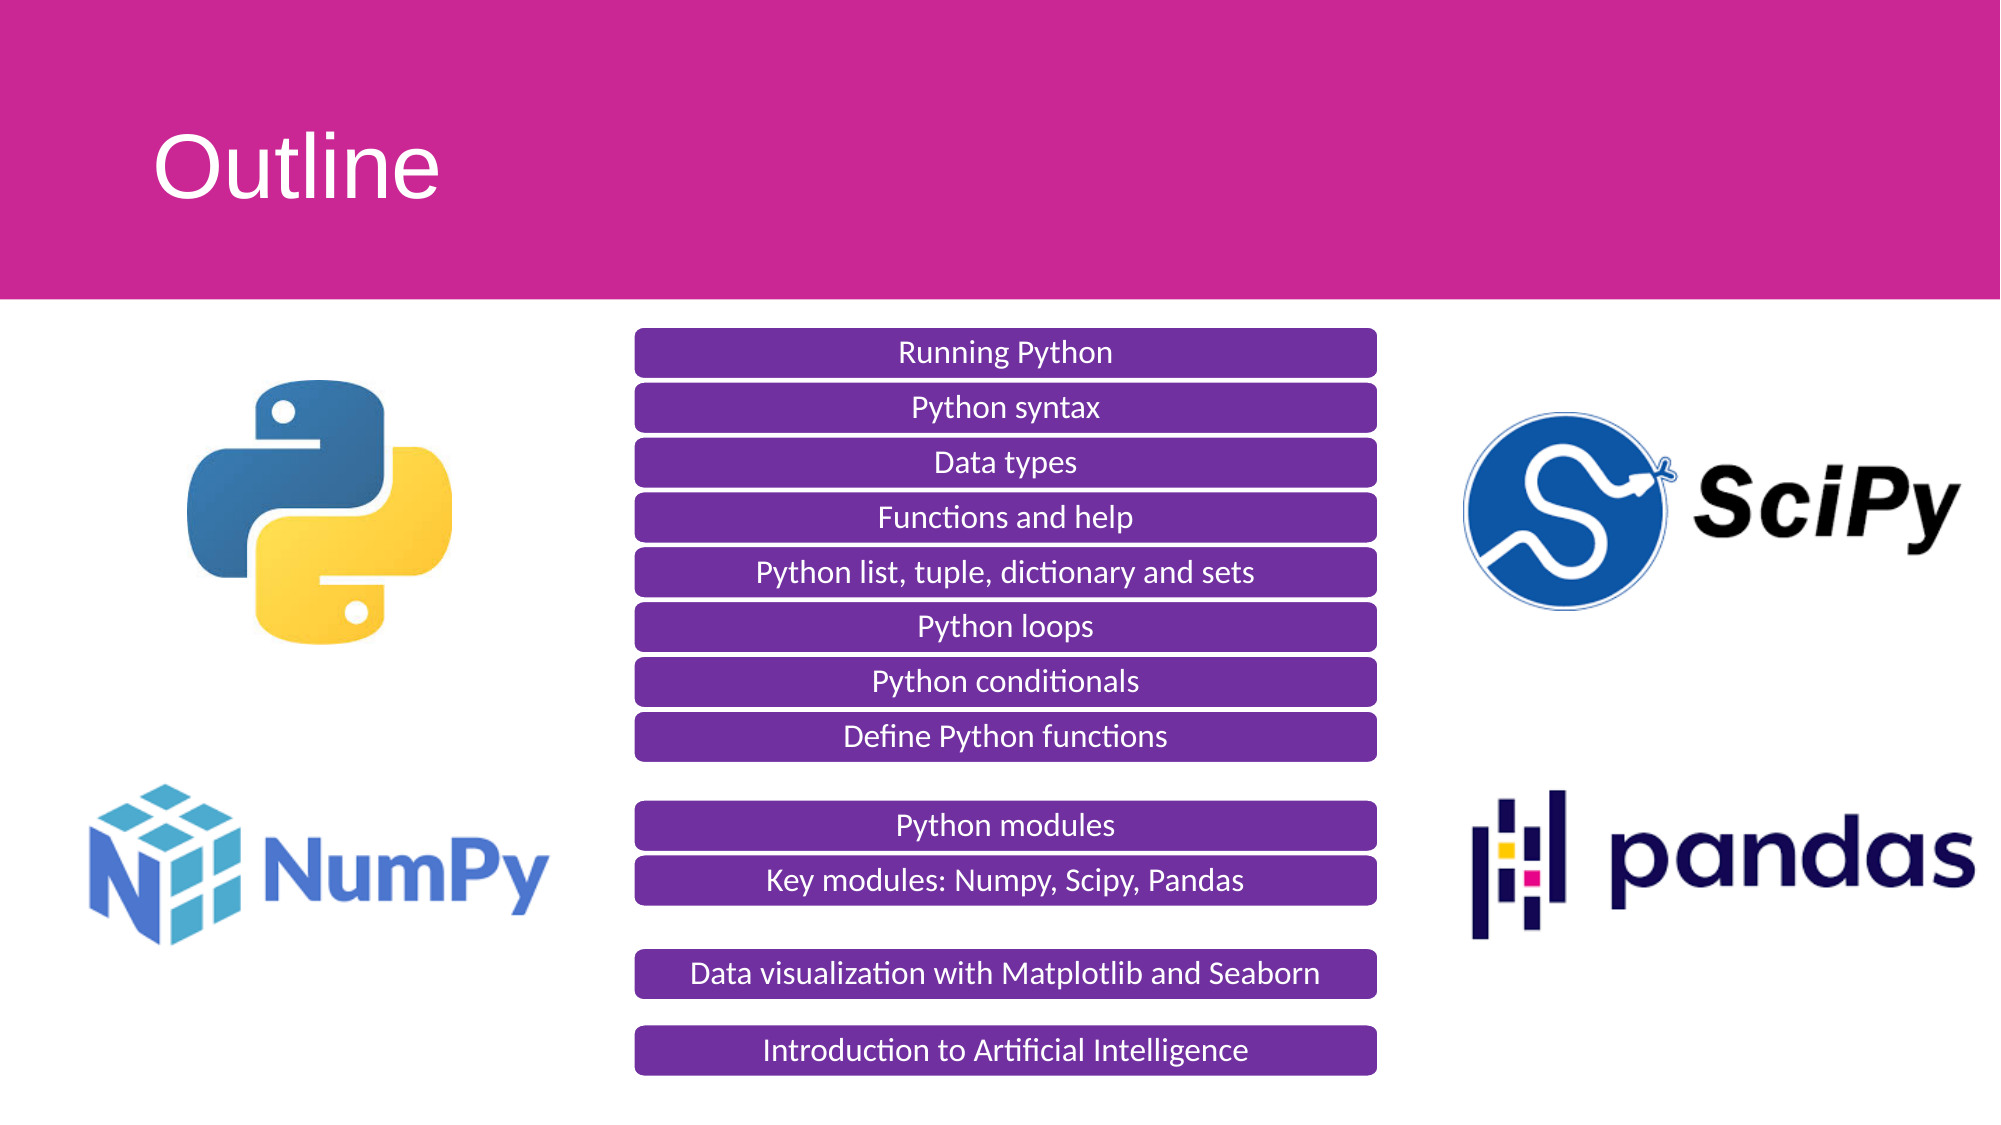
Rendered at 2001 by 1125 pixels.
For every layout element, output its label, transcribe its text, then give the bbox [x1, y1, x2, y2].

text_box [633, 799, 1379, 907]
text_box Data visualization with Matplotlib and Seaborn [632, 946, 1380, 1002]
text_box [633, 326, 1379, 763]
picture [187, 380, 452, 645]
picture [1462, 412, 1964, 612]
text_box Introduction to Artificial Intelligence [632, 1023, 1380, 1078]
picture [58, 747, 582, 983]
title Outline [137, 59, 1863, 278]
picture [1448, 753, 2000, 977]
